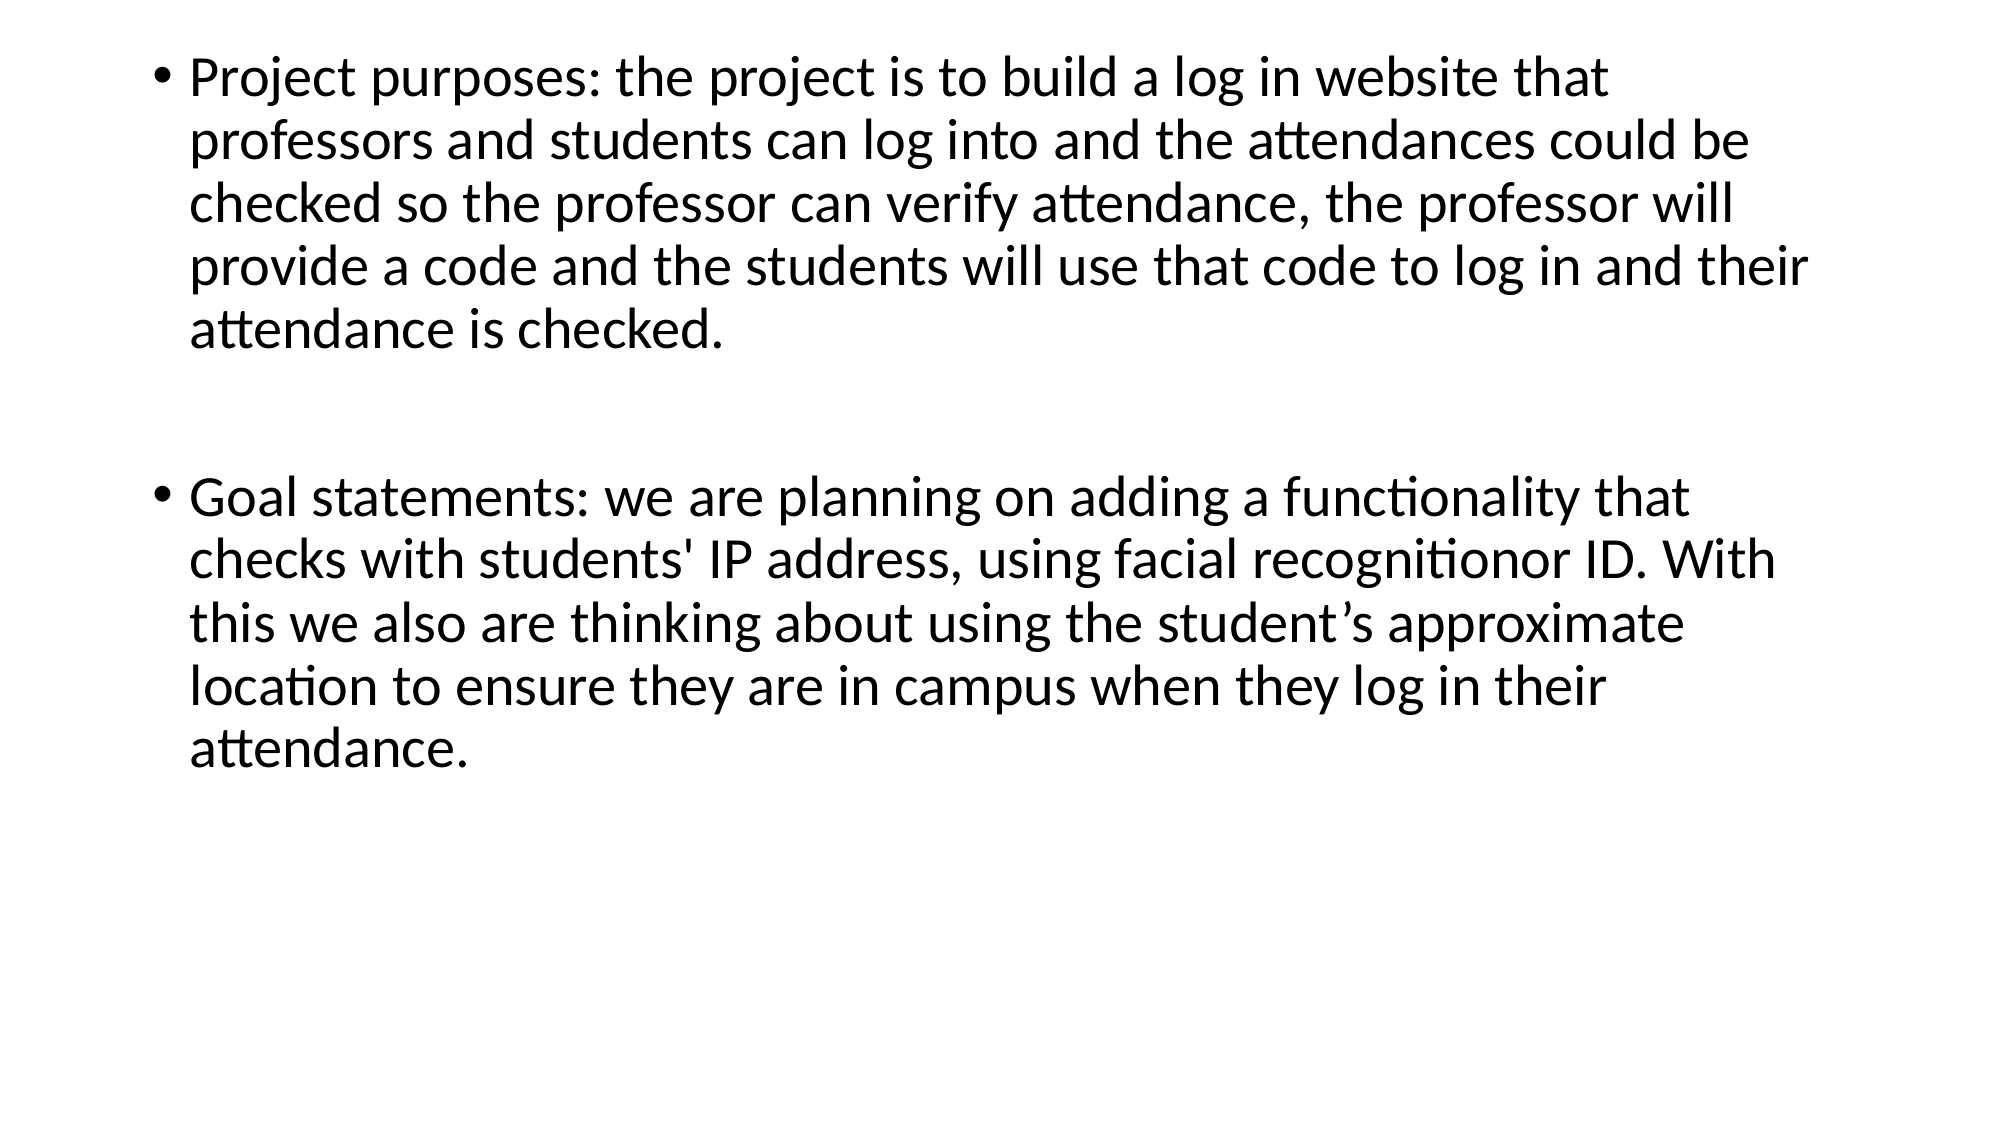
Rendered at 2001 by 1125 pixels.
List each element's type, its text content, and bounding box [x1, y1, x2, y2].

list Project purposes: the project is to build a log in website that professors and students can log into and the attendances could be checked so the professor can verify attendance, the professor will provide a code and the students will use that code to log in and their attendance is checked. Goal statements: we are planning on adding a functionality that checks with students' IP address, using facial recognitionor ID. With this we also are thinking about using the student’s approximate location to ensure they are in campus when they log in their attendance. [137, 38, 1863, 1014]
